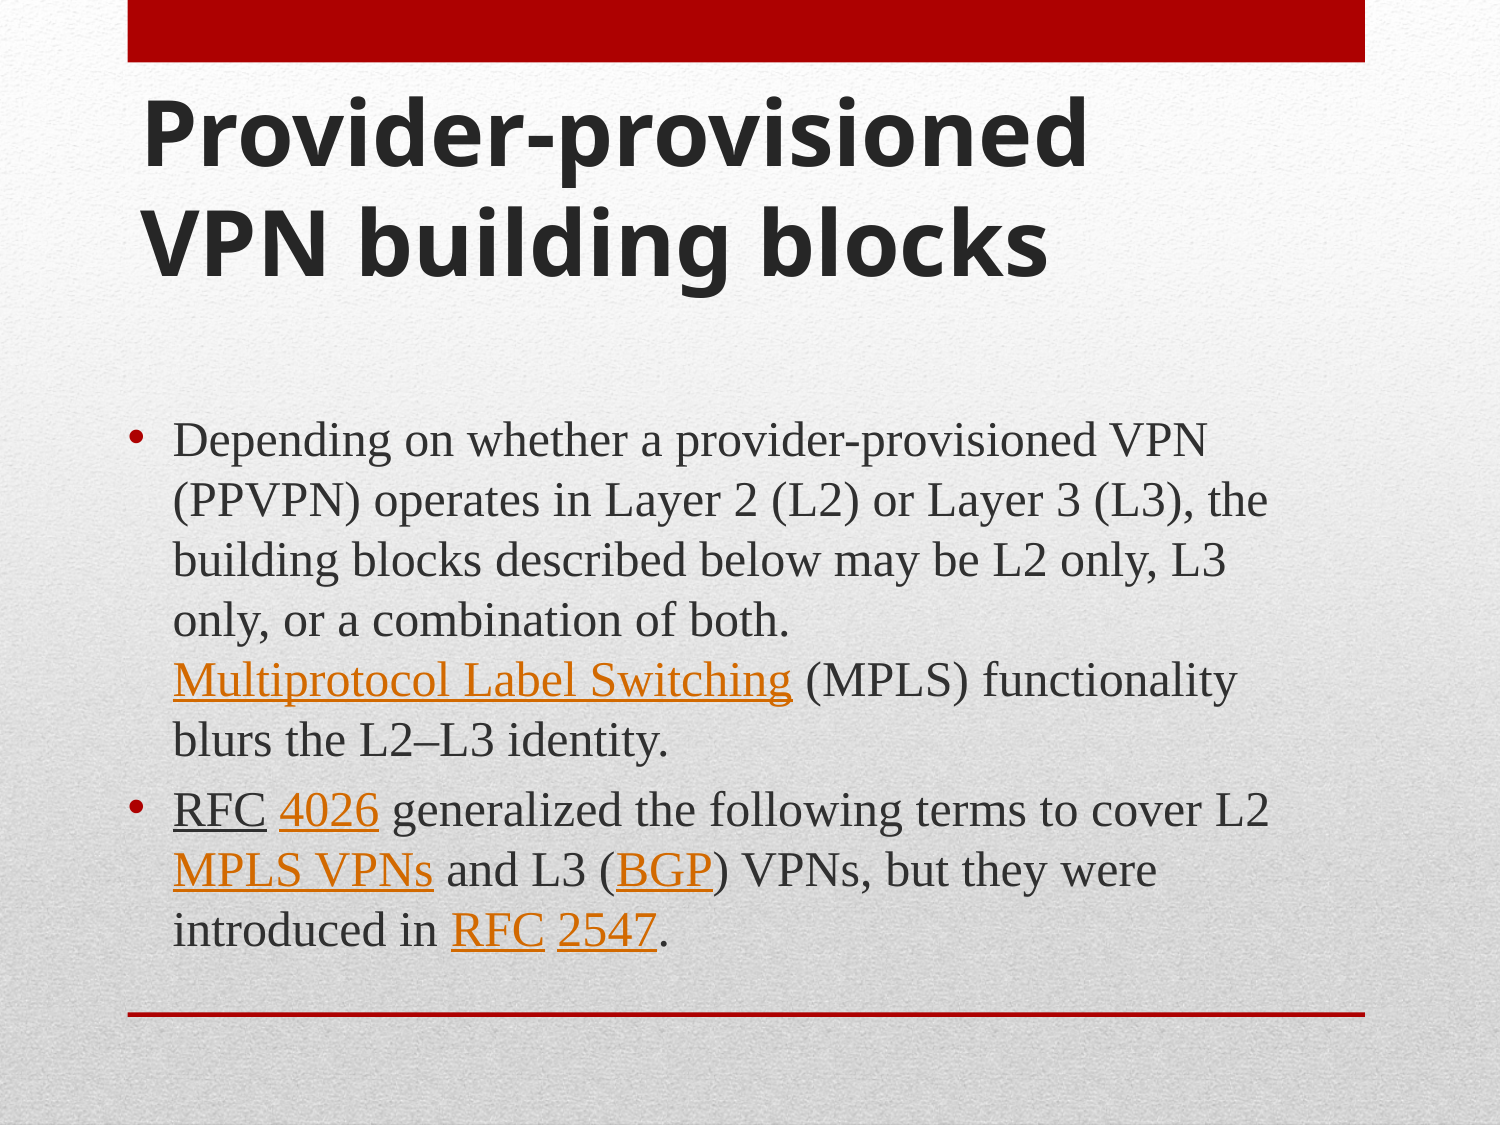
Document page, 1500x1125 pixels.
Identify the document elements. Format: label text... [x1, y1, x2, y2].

title Provider-provisioned VPN building blocks [125, 62, 1238, 362]
list Depending on whether a provider-provisioned VPN (PPVPN) operates in Layer 2 (L2) or Layer 3 (L3), the building blocks described below may be L2 only, L3 only, or a combination of both. Multiprotocol Label Switching (MPLS) functionality blurs the L2–L3 identity. RFC 4026 generalized the following terms to cover L2 MPLS VPNs and L3 (BGP) VPNs, but they were introduced in RFC 2547. [112, 362, 1350, 1000]
